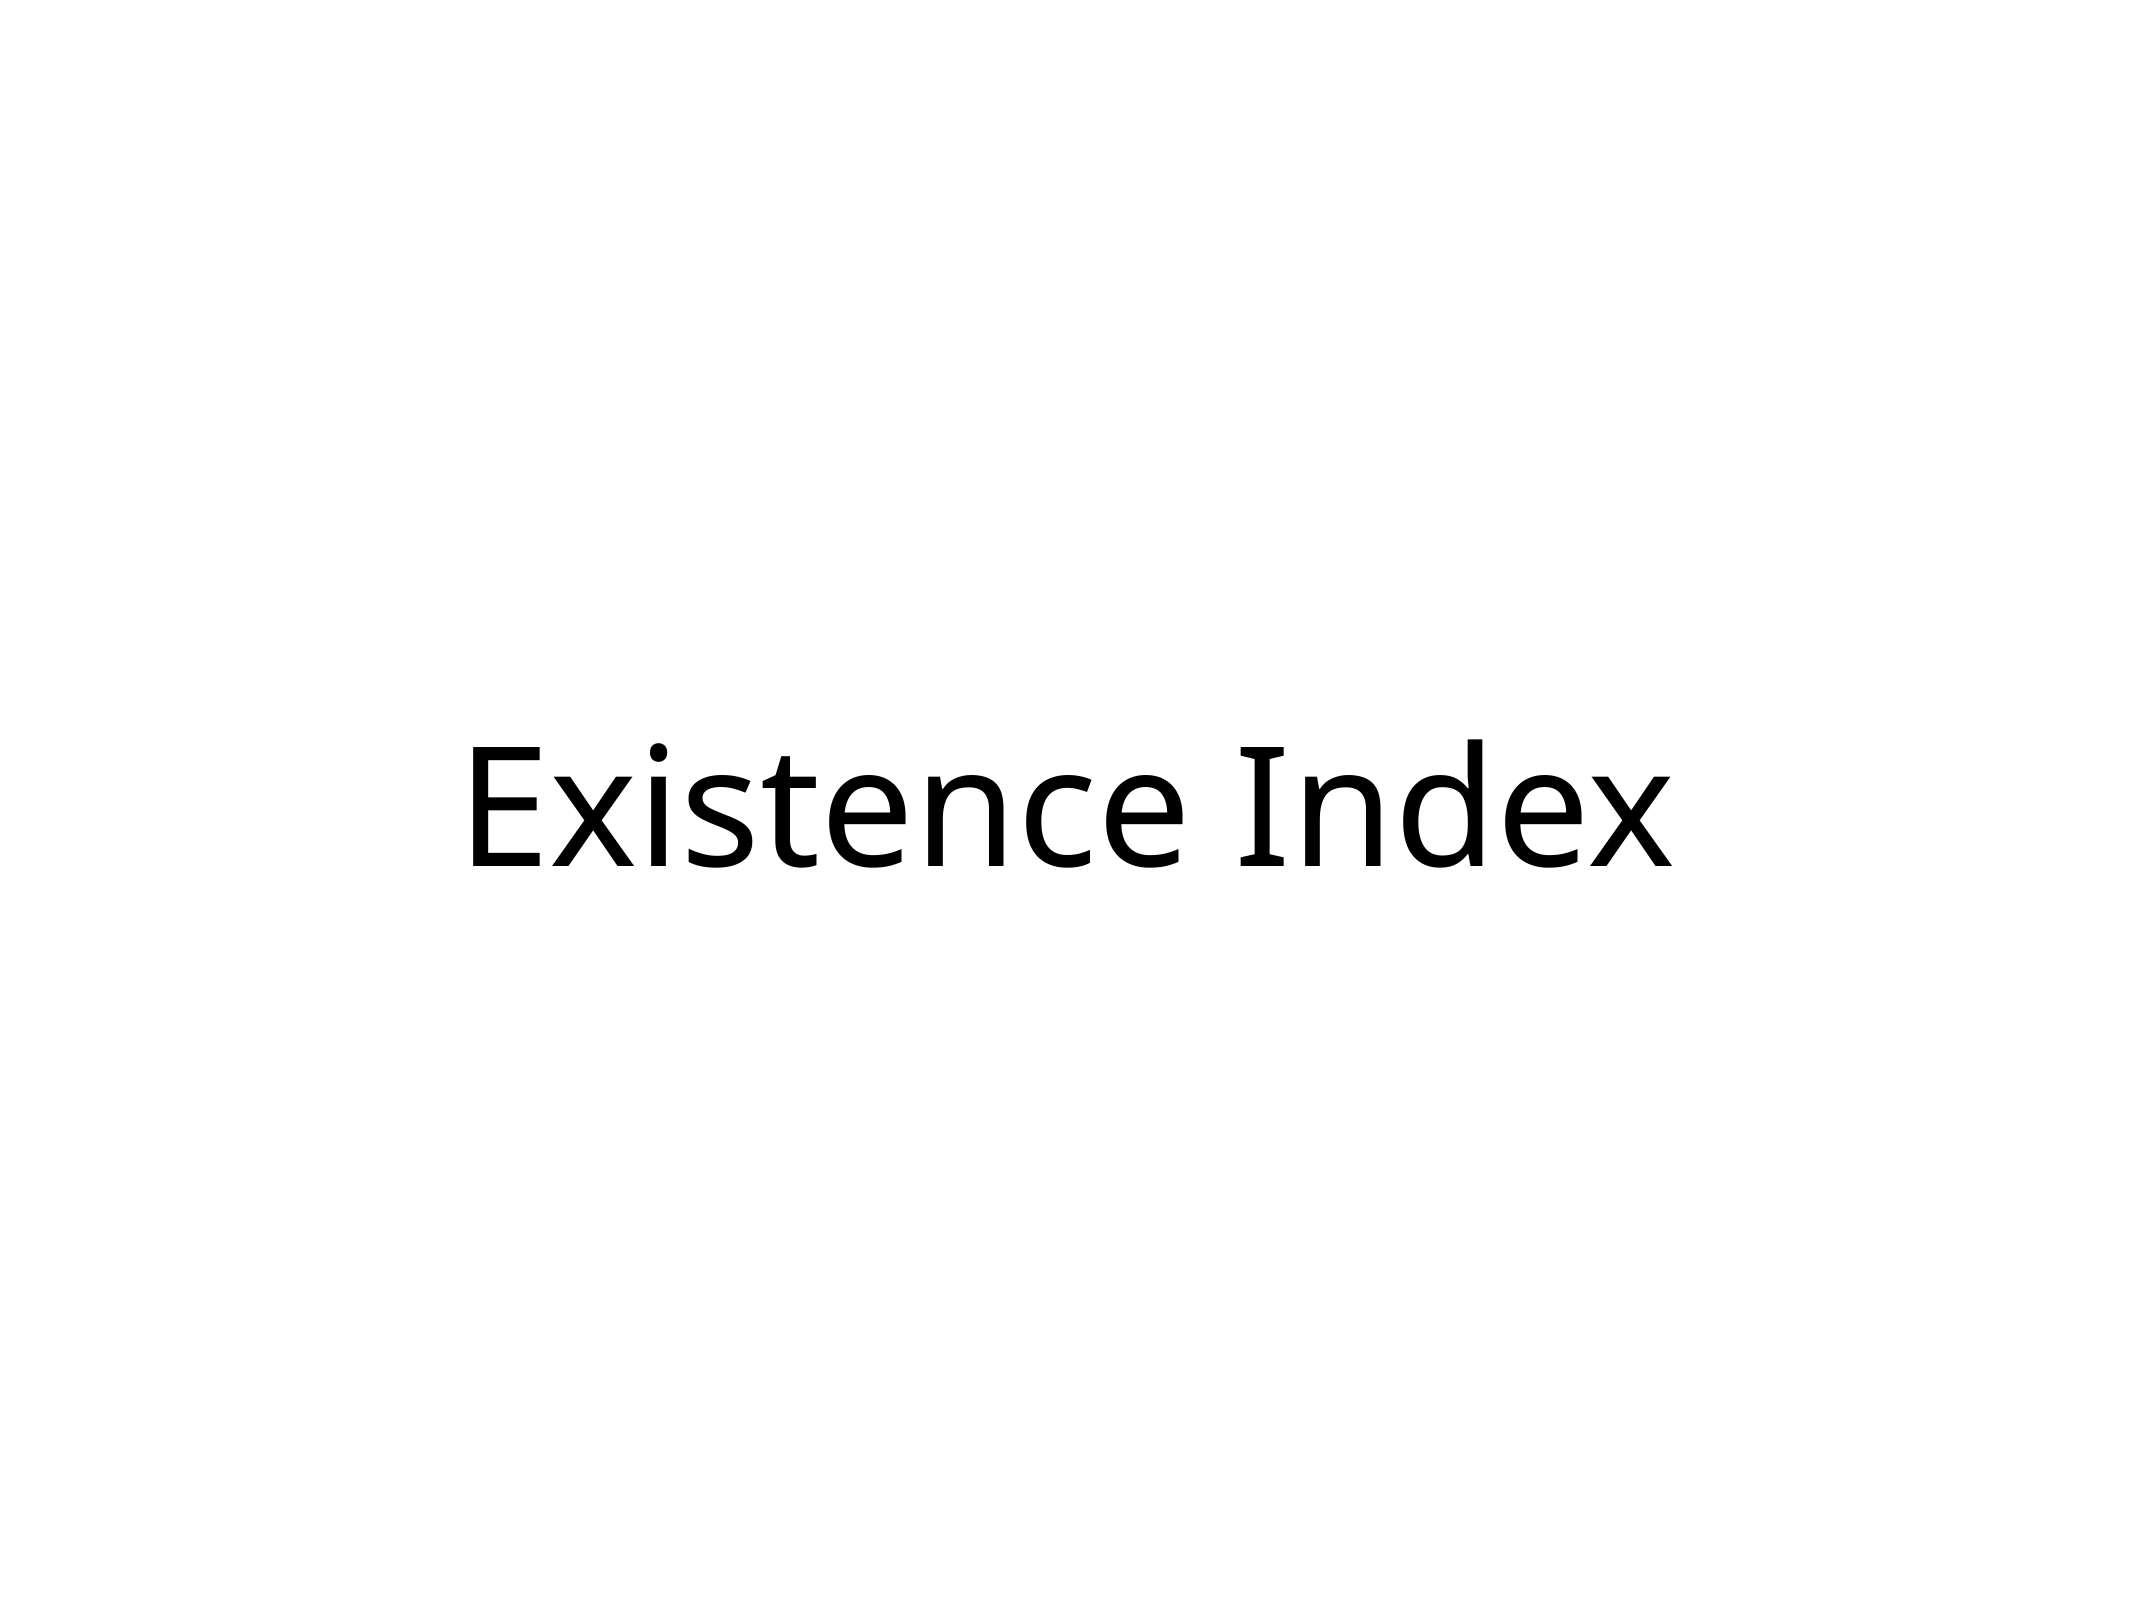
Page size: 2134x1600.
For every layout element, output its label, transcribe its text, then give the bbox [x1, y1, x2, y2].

title Existence Index [207, 528, 1926, 1072]
